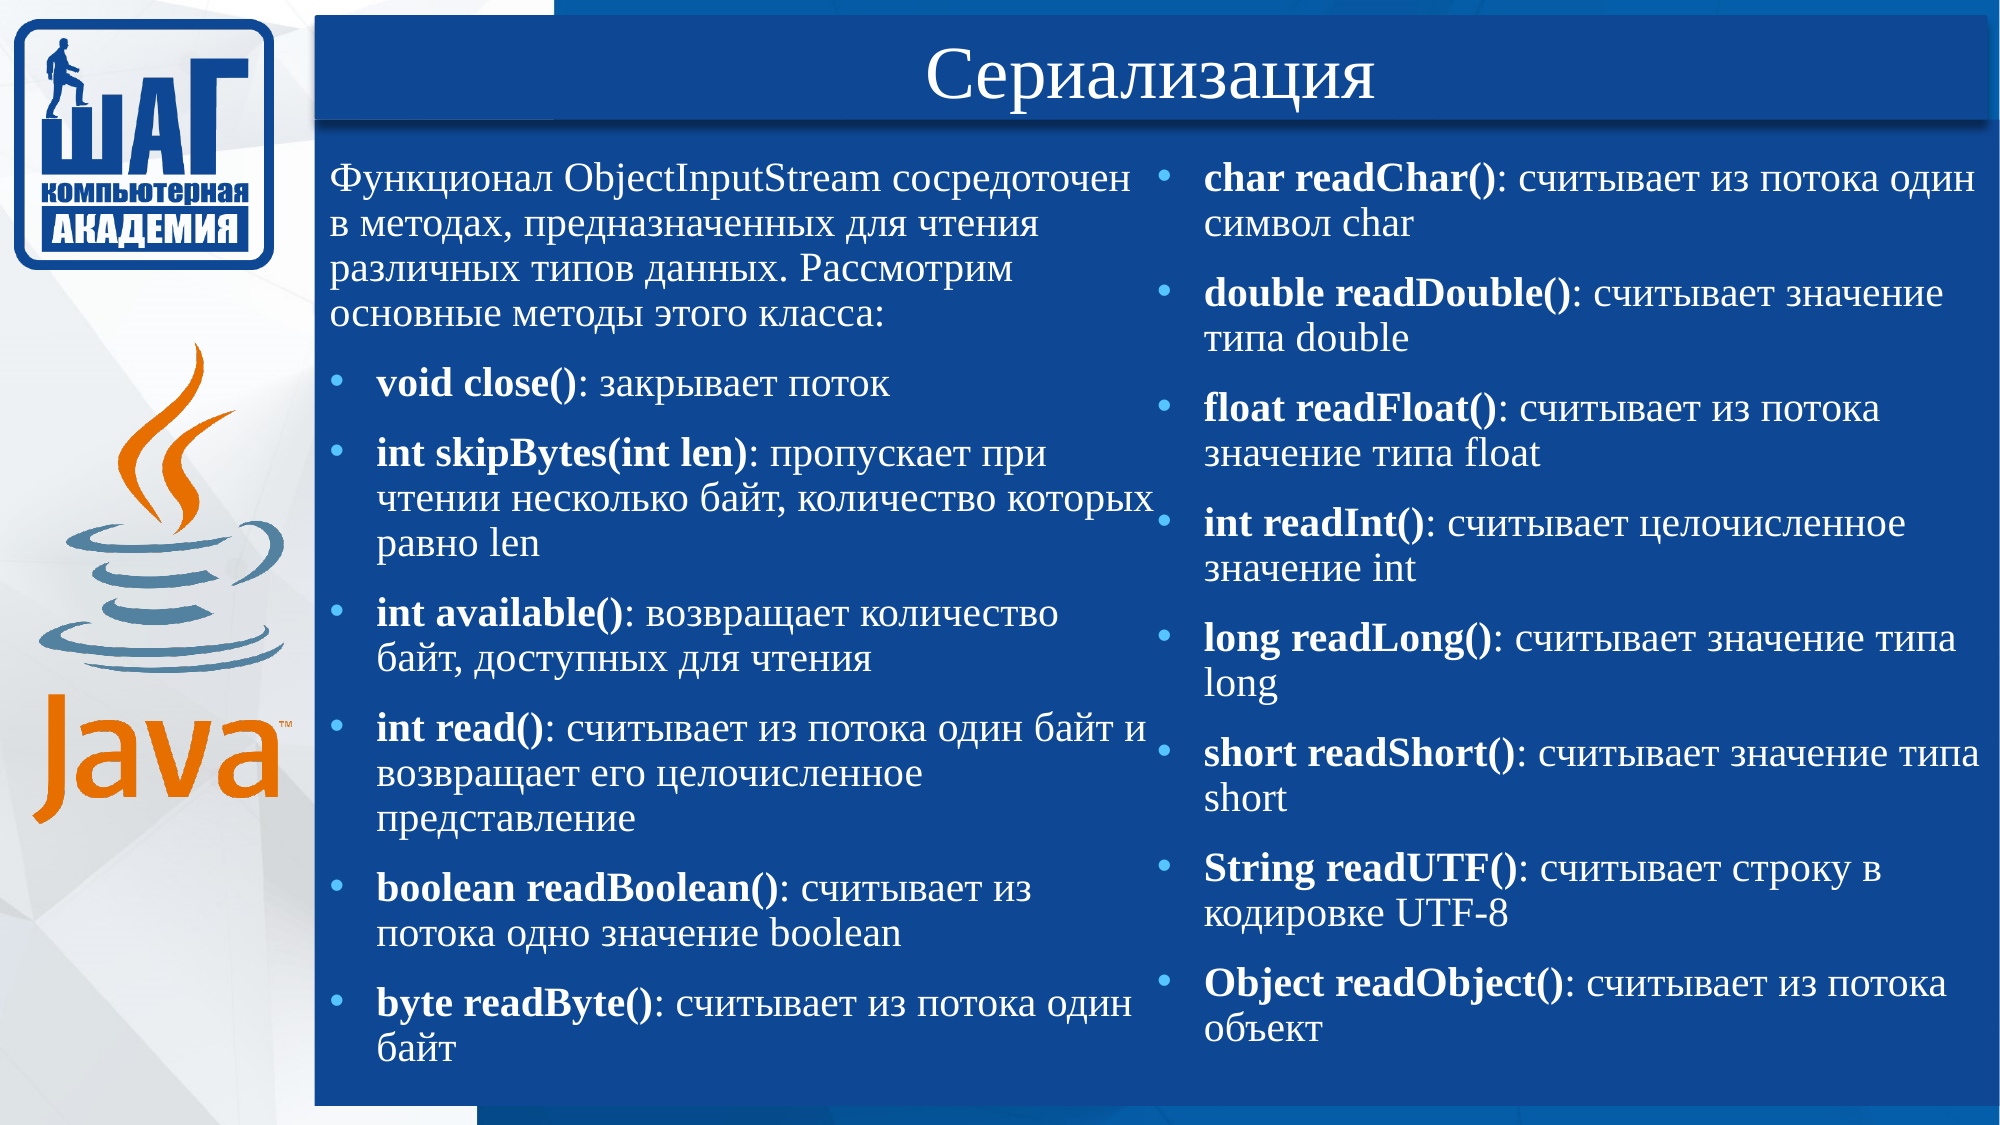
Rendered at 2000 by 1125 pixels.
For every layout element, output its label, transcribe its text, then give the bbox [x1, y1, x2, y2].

text_box Сериализация [314, 15, 1988, 120]
list Функционал ObjectInputStream сосредоточен в методах, предназначенных для чтения различных типов данных. Рассмотрим основные методы этого класса: void close(): закрывает поток int skipBytes(int len): пропускает при чтении несколько байт, количество которых равно len int available(): возвращает количество байт, доступных для чтения int read(): считывает из потока один байт и возвращает его целочисленное представление boolean readBoolean(): считывает из потока одно значение boolean byte readByte(): считывает из потока один байт char readChar(): считывает из потока один символ char double readDouble(): считывает значение типа double float readFloat(): считывает из потока значение типа float int readInt(): считывает целочисленное значение int long readLong(): считывает значение типа long short readShort(): считывает значение типа short String readUTF(): считывает строку в кодировке UTF-8 Object readObject(): считывает из потока объект [314, 119, 2000, 1106]
picture [0, 0, 2000, 1125]
